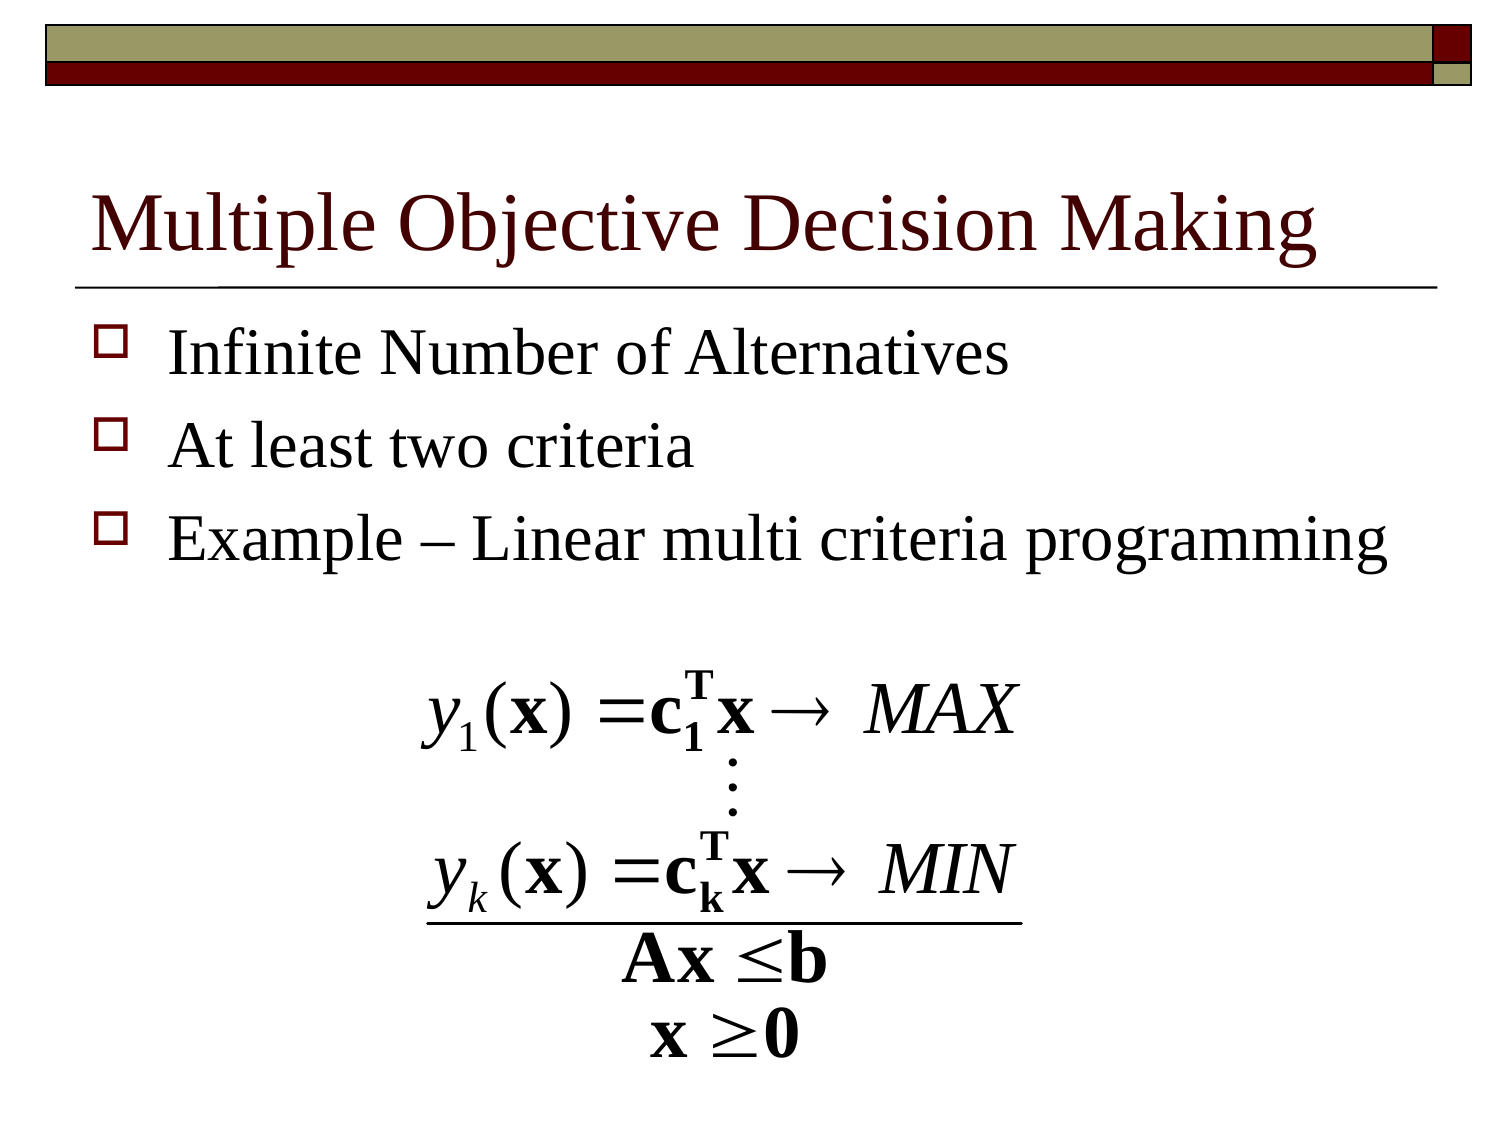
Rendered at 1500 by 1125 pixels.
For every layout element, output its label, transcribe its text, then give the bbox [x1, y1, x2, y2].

list Infinite Number of Alternatives At least two criteria Example – Linear multi criteria programming [74, 299, 1426, 523]
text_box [409, 649, 1042, 1075]
title Multiple Objective Decision Making [74, 87, 1426, 276]
